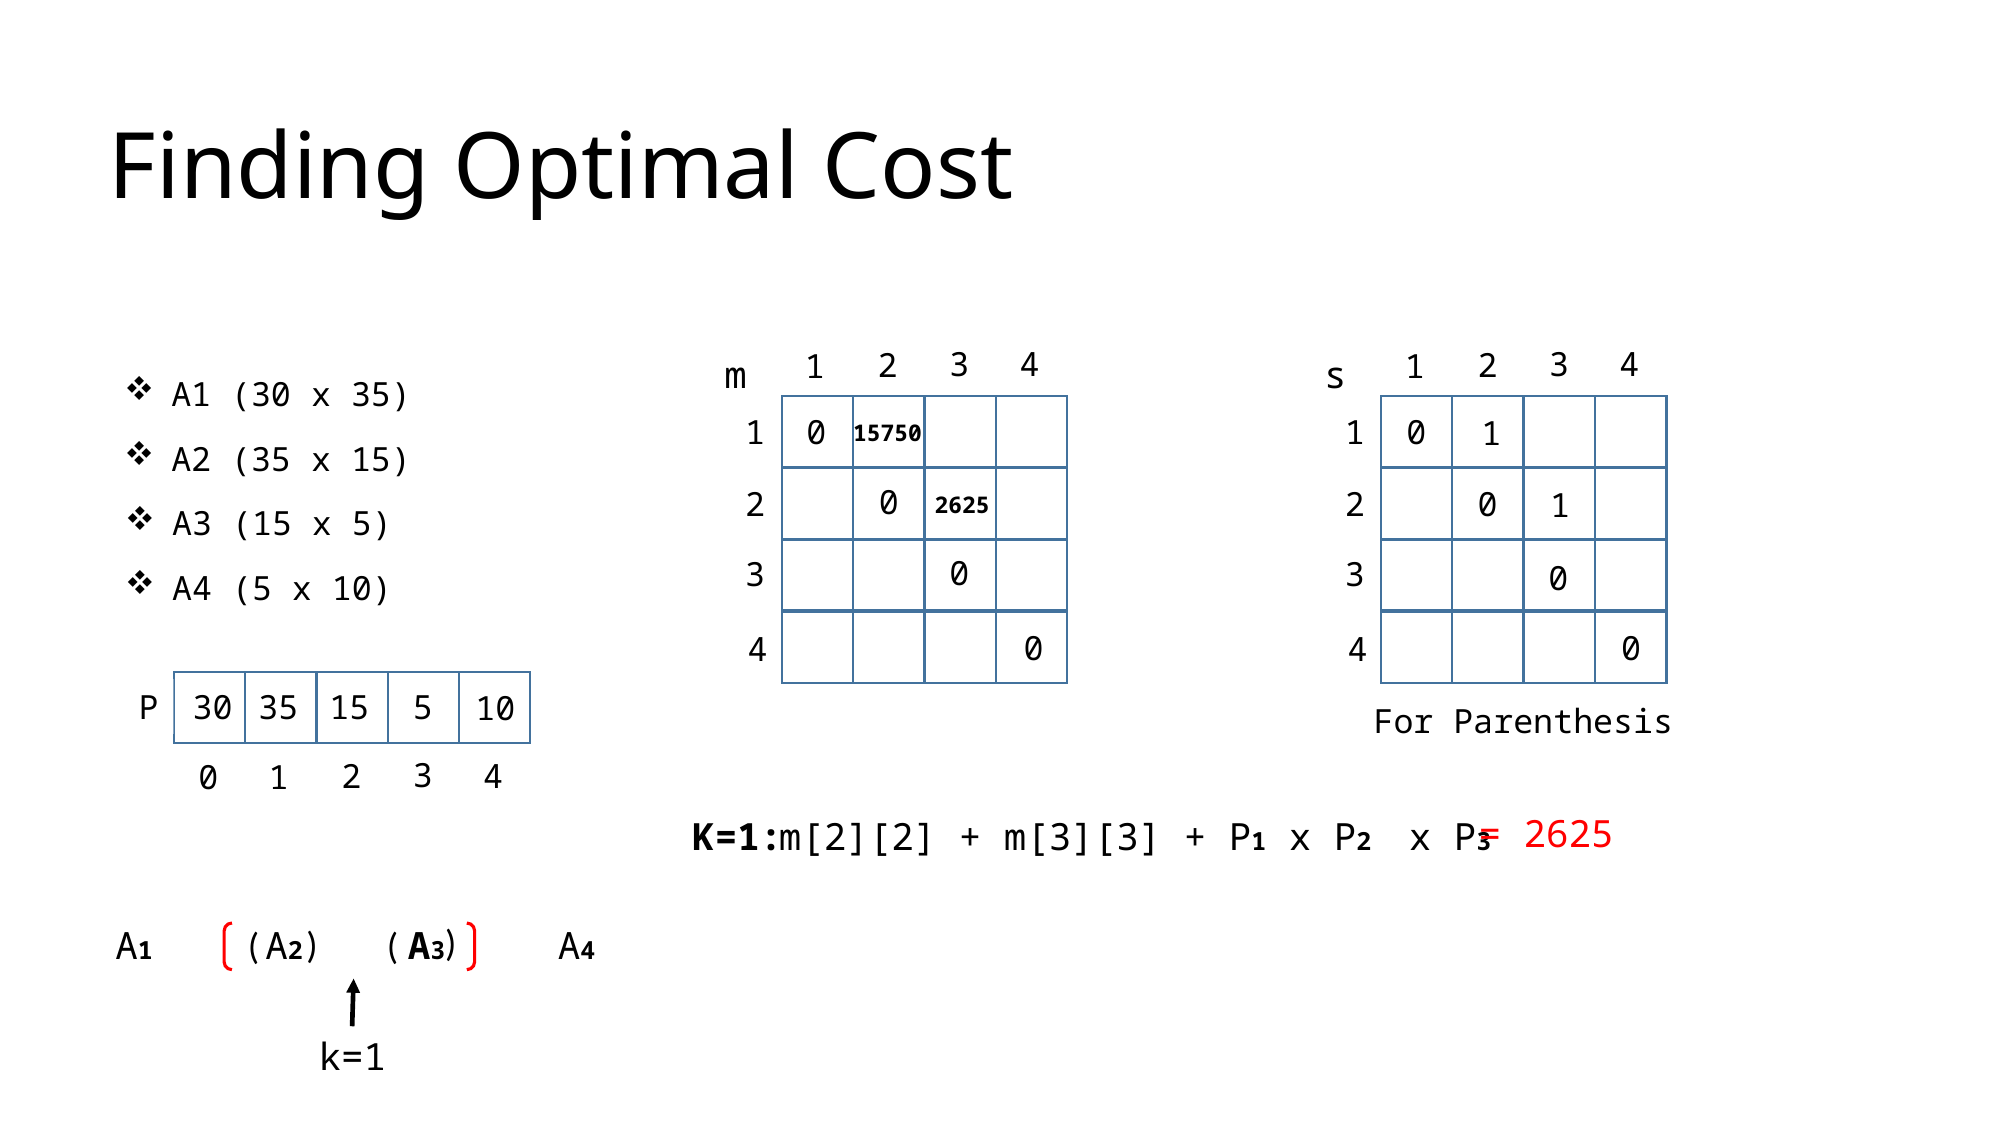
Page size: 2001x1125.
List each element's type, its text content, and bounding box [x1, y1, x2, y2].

text_box [924, 467, 995, 483]
text_box 0 [1008, 619, 1059, 675]
text_box [1451, 538, 1523, 611]
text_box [305, 978, 399, 1086]
text_box [924, 611, 995, 684]
text_box [852, 611, 924, 684]
text_box 0 [183, 749, 234, 805]
text_box 0 [1462, 475, 1513, 531]
text_box 1 [790, 337, 840, 393]
text_box [995, 538, 1068, 611]
text_box 4 [732, 620, 781, 675]
text_box [1523, 538, 1594, 611]
text_box A1 (30 x 35) [109, 365, 426, 421]
text_box m [709, 343, 762, 403]
text_box 1 [253, 749, 304, 805]
title Finding Optimal Cost [93, 60, 1976, 278]
text_box [924, 538, 995, 611]
text_box [316, 671, 387, 744]
text_box 0 [864, 474, 914, 529]
text_box 15 [314, 679, 385, 734]
text_box [173, 671, 244, 744]
text_box K=1: [677, 805, 798, 866]
text_box [852, 395, 924, 410]
text_box [995, 611, 1068, 684]
text_box 0 [1606, 619, 1656, 675]
text_box [852, 538, 924, 611]
text_box [1380, 467, 1451, 538]
text_box [852, 454, 924, 467]
text_box A1 A2 A3 A4 [100, 914, 232, 975]
text_box [1380, 538, 1451, 611]
text_box [1594, 611, 1668, 684]
text_box A2 (35 x 15) [109, 430, 426, 485]
text_box 0 [1391, 403, 1442, 459]
text_box 1 [730, 403, 780, 459]
text_box [1380, 395, 1451, 467]
text_box A3 (15 x 5) [110, 494, 407, 550]
text_box [995, 395, 1068, 467]
text_box 30 [177, 679, 243, 734]
text_box [781, 611, 852, 684]
text_box [1451, 467, 1523, 538]
text_box 2 [326, 747, 377, 803]
text_box = 2625 [1463, 802, 1629, 863]
text_box [1523, 395, 1594, 467]
text_box 4 [1604, 335, 1655, 391]
text_box [1451, 395, 1523, 467]
text_box [781, 538, 852, 611]
text_box 4 [1004, 335, 1055, 391]
text_box 2625 [919, 483, 1005, 526]
text_box 3 [730, 545, 780, 601]
text_box [1594, 467, 1668, 538]
text_box [1594, 395, 1668, 467]
text_box A4 (5 x 10) [110, 559, 407, 615]
text_box [995, 467, 1068, 538]
text_box 3 [398, 747, 448, 802]
text_box 5 [398, 679, 448, 734]
text_box m[2][2] + m[3][3] + P1 x P2 x P3 [798, 805, 1507, 866]
text_box 1 [1389, 337, 1440, 393]
text_box 1 [1466, 405, 1516, 460]
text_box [232, 911, 472, 976]
text_box [781, 395, 852, 467]
text_box 15750 [838, 410, 937, 454]
text_box 3 [1534, 335, 1584, 391]
text_box [1380, 611, 1451, 684]
text_box A1 A2 A3 A4 [472, 914, 611, 975]
text_box [924, 395, 995, 467]
text_box [458, 671, 531, 744]
text_box For Parenthesis [1358, 693, 1689, 748]
text_box [924, 526, 995, 538]
text_box [1594, 538, 1668, 611]
text_box 0 [791, 403, 842, 459]
text_box [1523, 611, 1594, 684]
text_box 35 [243, 679, 313, 734]
text_box 0 [1533, 549, 1584, 605]
text_box [1523, 467, 1594, 538]
text_box P [123, 679, 174, 734]
text_box [387, 671, 458, 744]
text_box 2 [730, 476, 780, 531]
text_box 2 [862, 336, 913, 392]
text_box s [1309, 343, 1362, 403]
text_box 4 [1332, 620, 1380, 675]
text_box 1 [1535, 476, 1585, 532]
text_box [781, 467, 852, 538]
text_box 4 [468, 747, 518, 803]
text_box 1 [1330, 403, 1380, 459]
text_box 3 [934, 335, 985, 391]
text_box 10 [460, 680, 531, 735]
text_box 3 [1330, 545, 1380, 601]
text_box [244, 671, 316, 744]
text_box 0 [934, 544, 985, 600]
text_box 2 [1330, 476, 1380, 531]
text_box [852, 467, 924, 538]
text_box [1451, 611, 1523, 684]
text_box 2 [1462, 336, 1513, 392]
